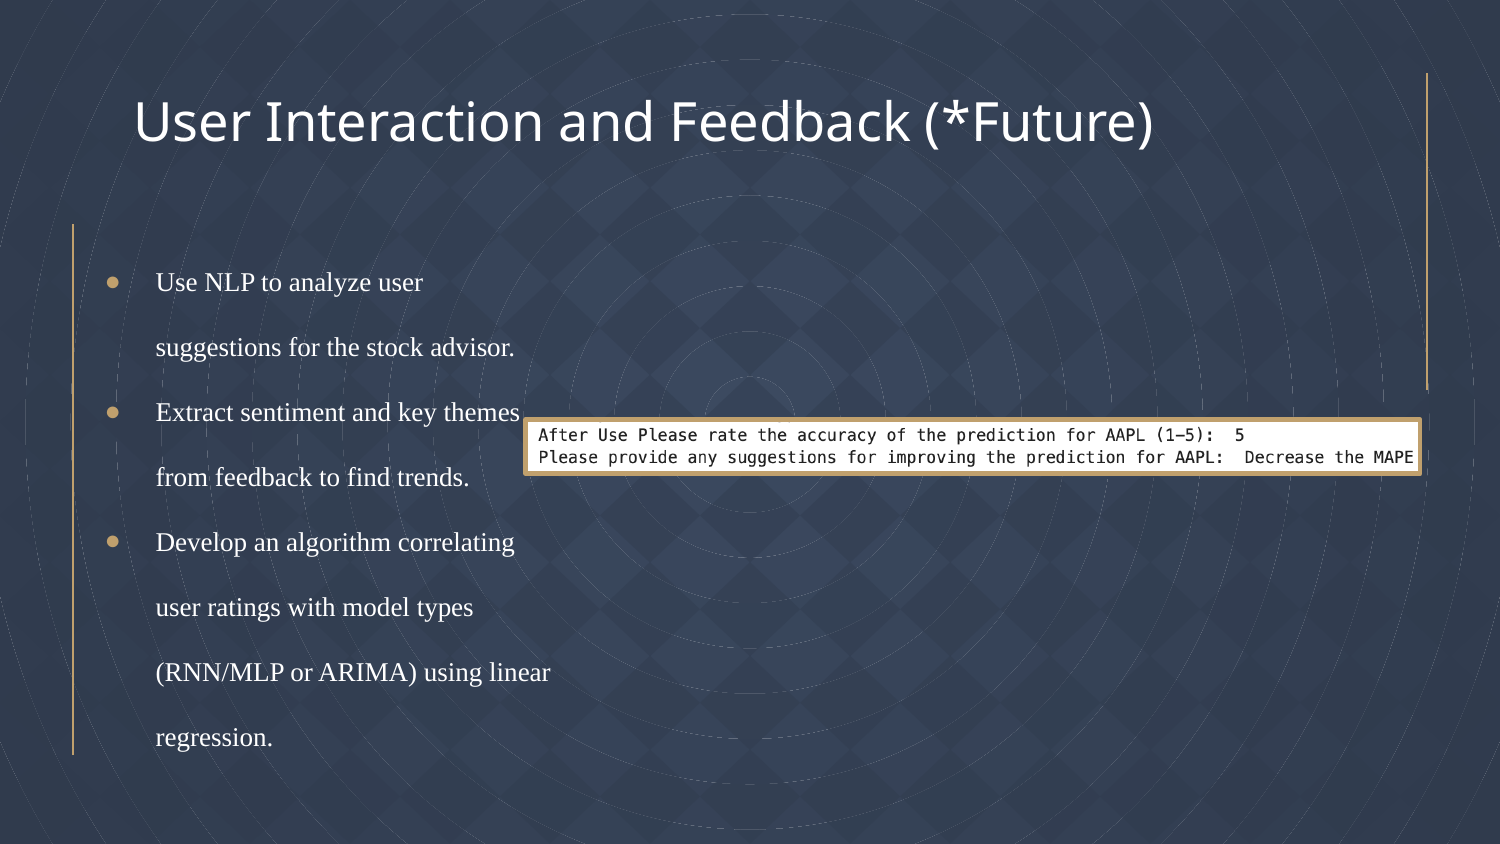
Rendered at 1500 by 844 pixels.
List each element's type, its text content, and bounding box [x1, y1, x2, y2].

picture [527, 421, 1418, 472]
list Use NLP to analyze user suggestions for the stock advisor. Extract sentiment and key themes from feedback to find trends. Develop an algorithm correlating user ratings with model types (RNN/MLP or ARIMA) using linear regression. [65, 217, 571, 768]
title User Interaction and Feedback (*Future) [118, 72, 1382, 167]
